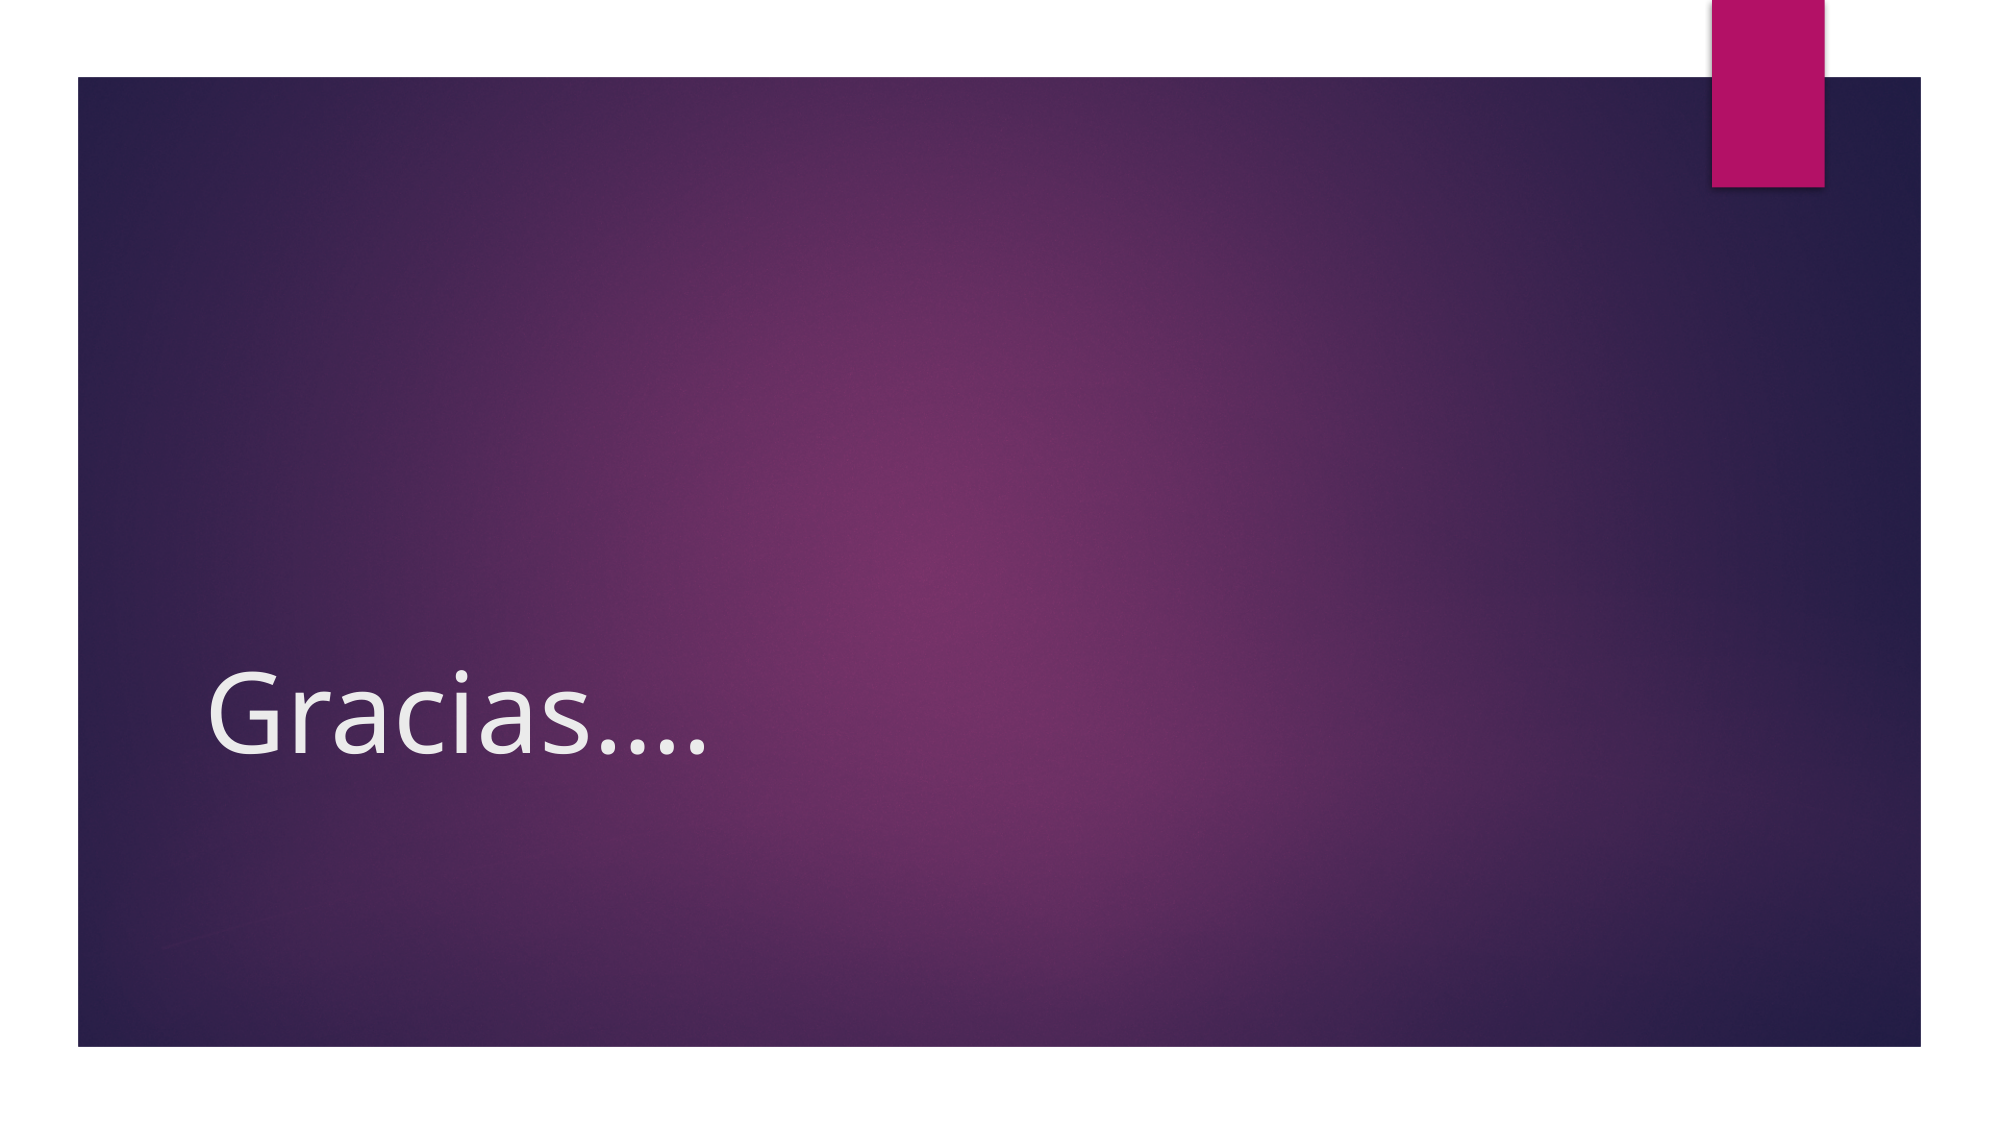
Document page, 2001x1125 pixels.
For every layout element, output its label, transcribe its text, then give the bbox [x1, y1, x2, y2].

title Gracias…. [189, 344, 1638, 784]
